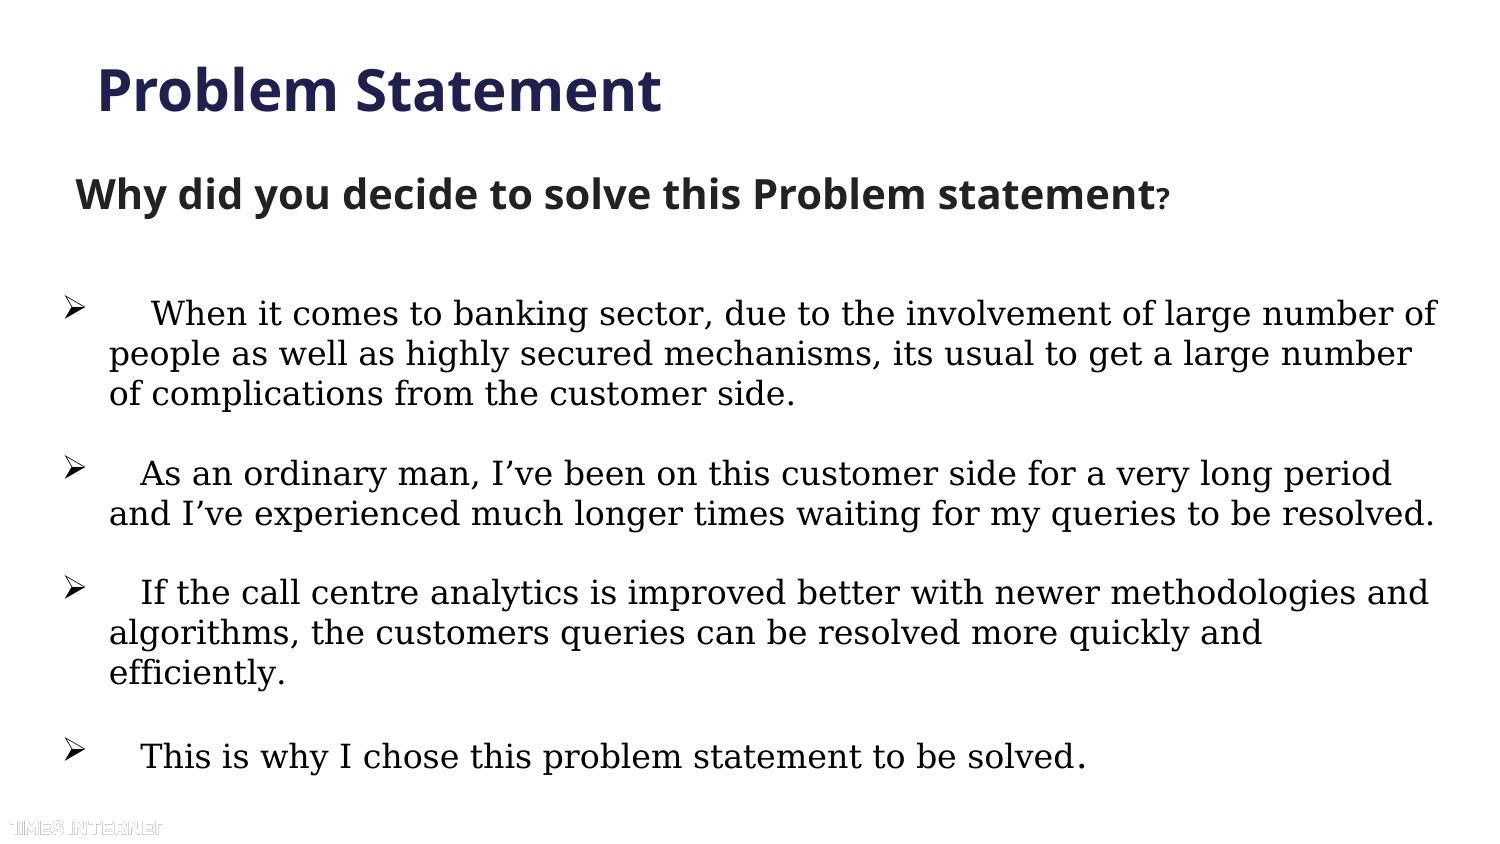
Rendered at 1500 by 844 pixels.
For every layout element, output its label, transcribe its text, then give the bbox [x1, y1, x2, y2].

text_box When it comes to banking sector, due to the involvement of large number of people as well as highly secured mechanisms, its usual to get a large number of complications from the customer side. As an ordinary man, I’ve been on this customer side for a very long period and I’ve experienced much longer times waiting for my queries to be resolved. If the call centre analytics is improved better with newer methodologies and algorithms, the customers queries can be resolved more quickly and efficiently. This is why I chose this problem statement to be solved. [47, 284, 1465, 784]
text_box Why did you decide to solve this Problem statement? [60, 153, 1500, 752]
picture [8, 818, 164, 837]
title Problem Statement [81, 37, 1440, 133]
